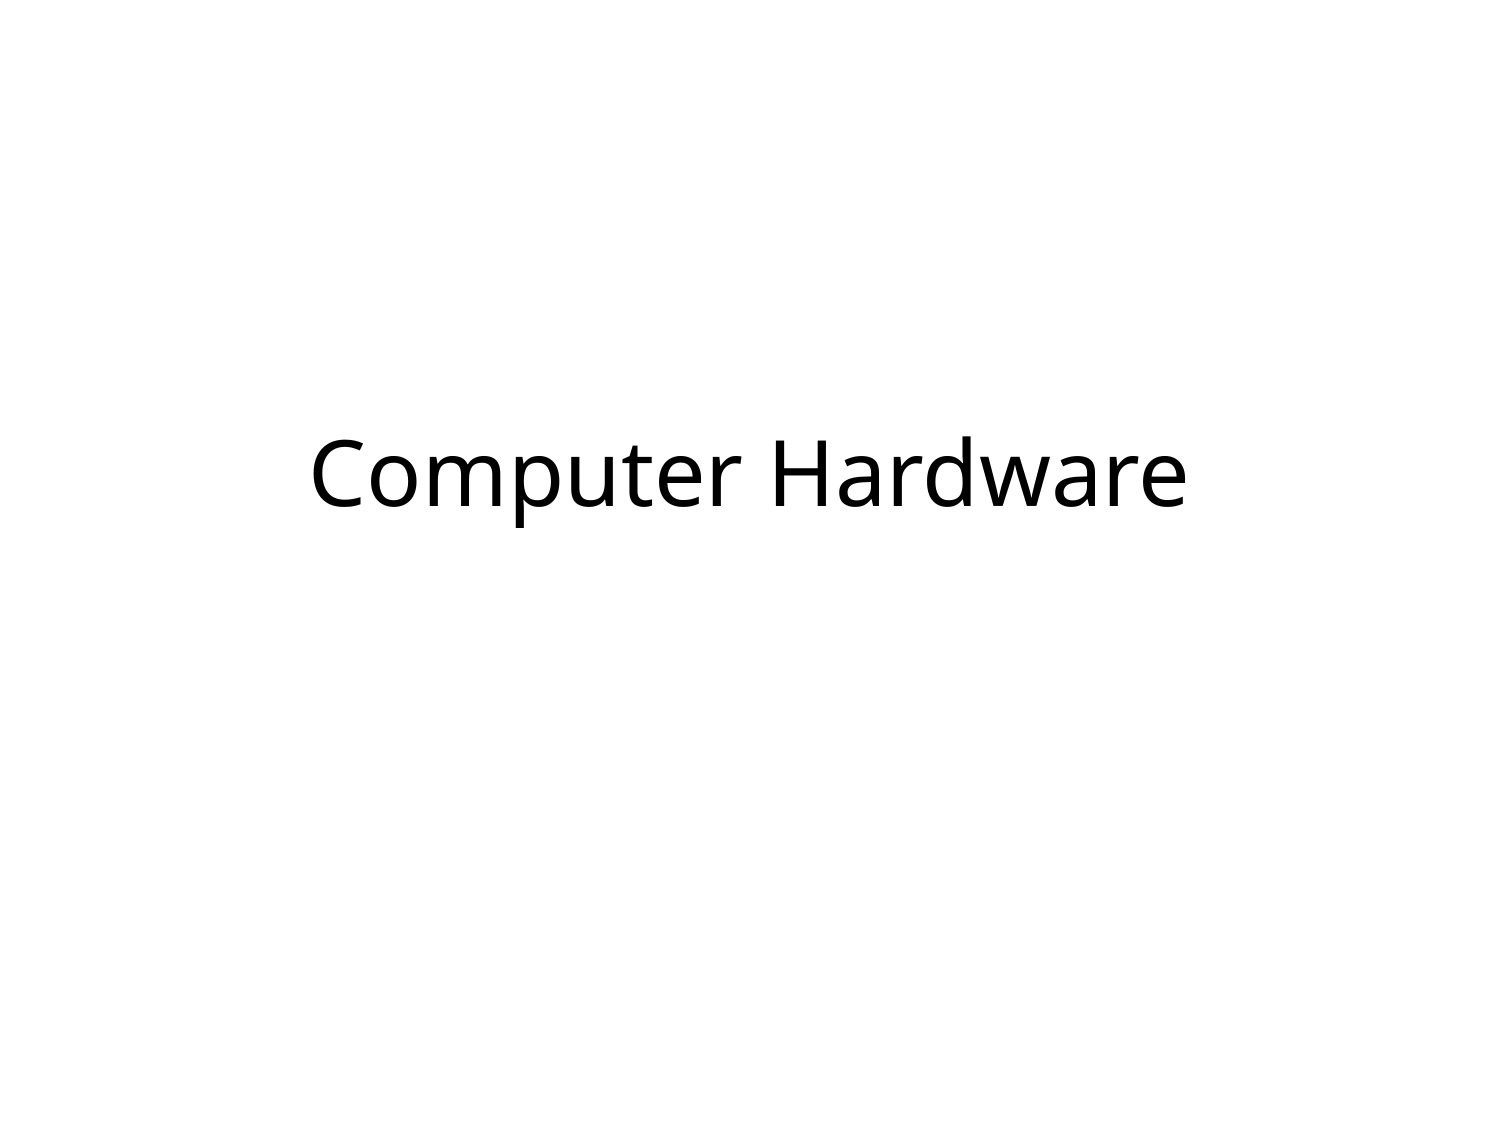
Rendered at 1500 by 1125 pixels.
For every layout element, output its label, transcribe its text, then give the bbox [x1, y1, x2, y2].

title Computer Hardware [112, 349, 1388, 591]
